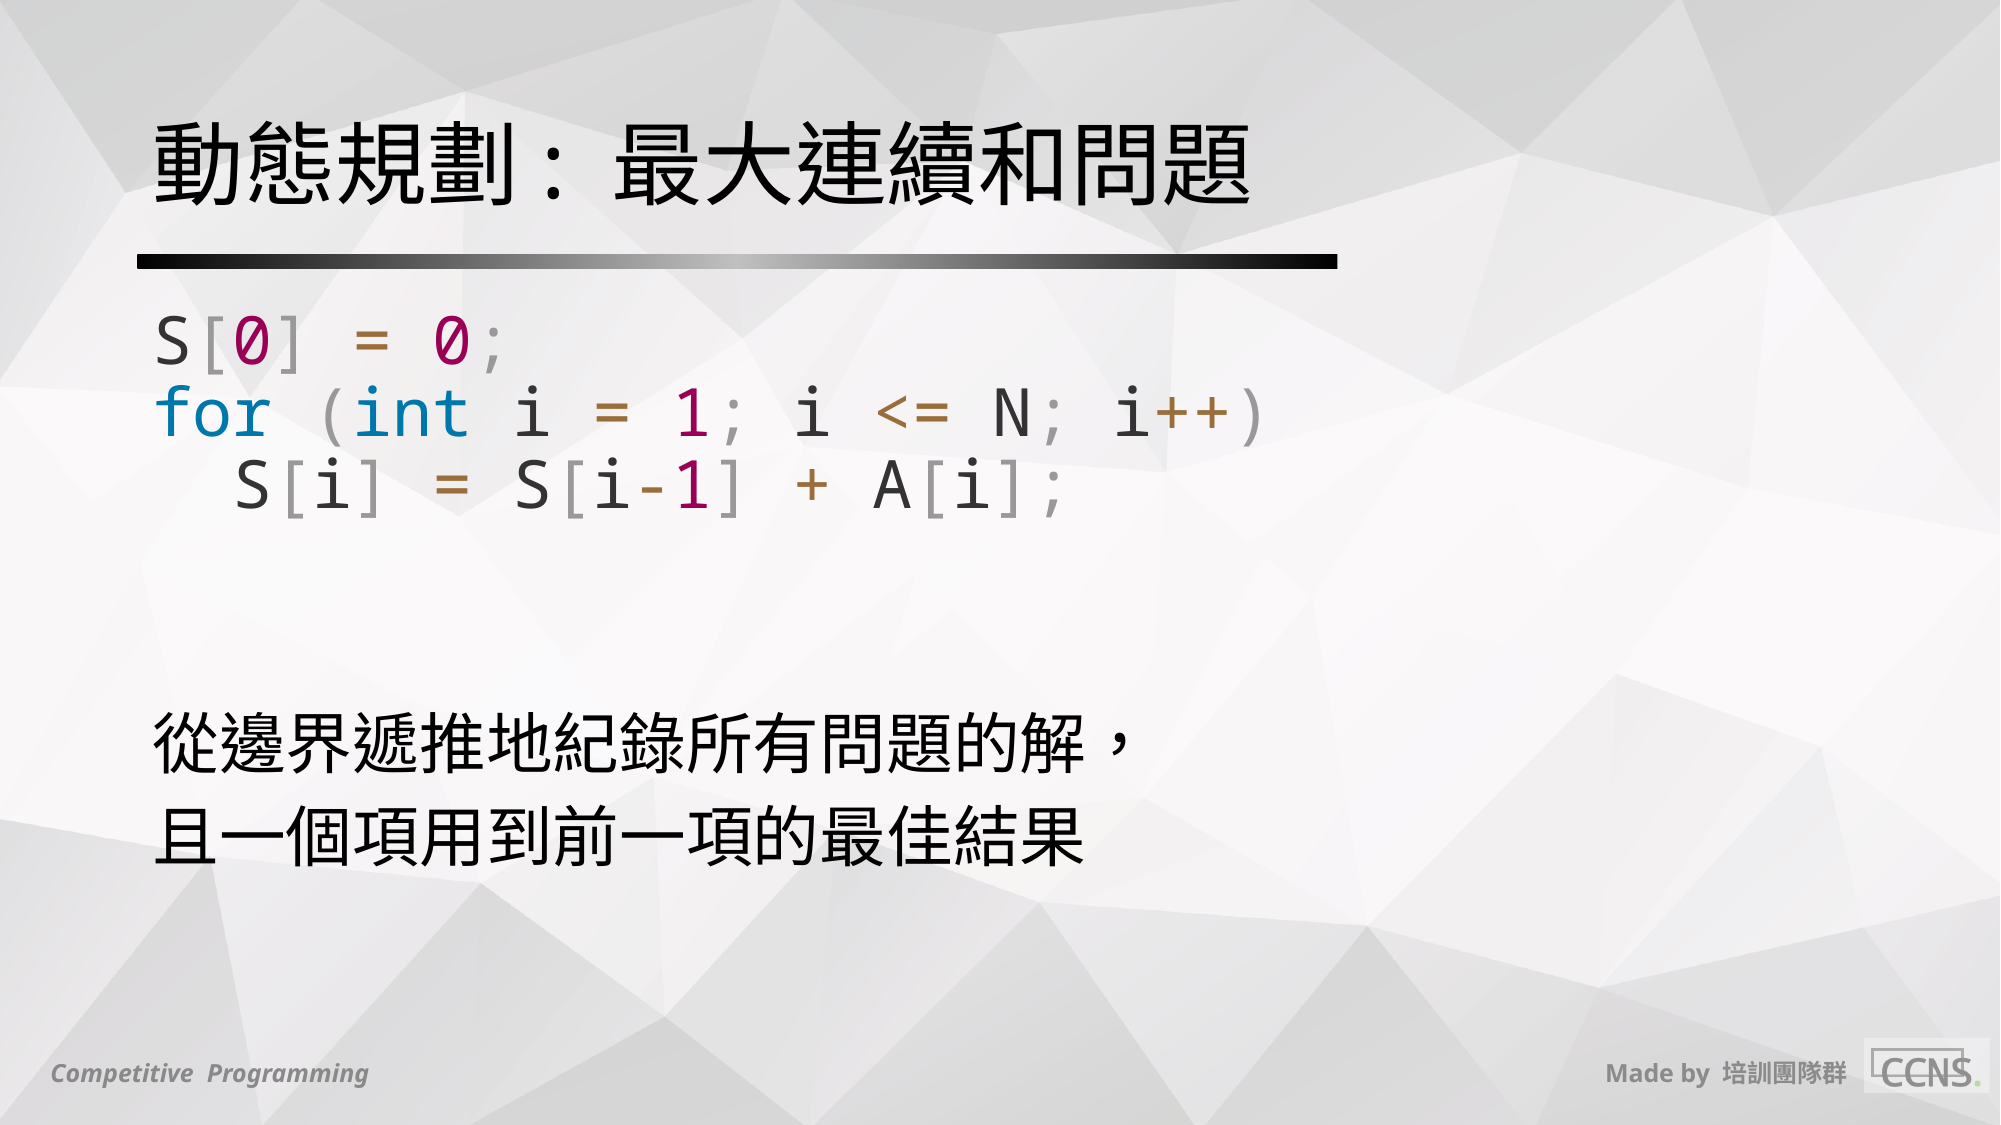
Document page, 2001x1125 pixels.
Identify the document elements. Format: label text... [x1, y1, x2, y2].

picture [0, 0, 2000, 1125]
title 動態規劃: 最大連續和問題 [137, 59, 1863, 278]
list S[0] = 0; for (int i = 1; i <= N; i++) S[i] = S[i-1] + A[i]; 從邊界遞推地紀錄所有問題的解， 且一個項用到前一項的最佳結果 [137, 299, 1772, 1014]
